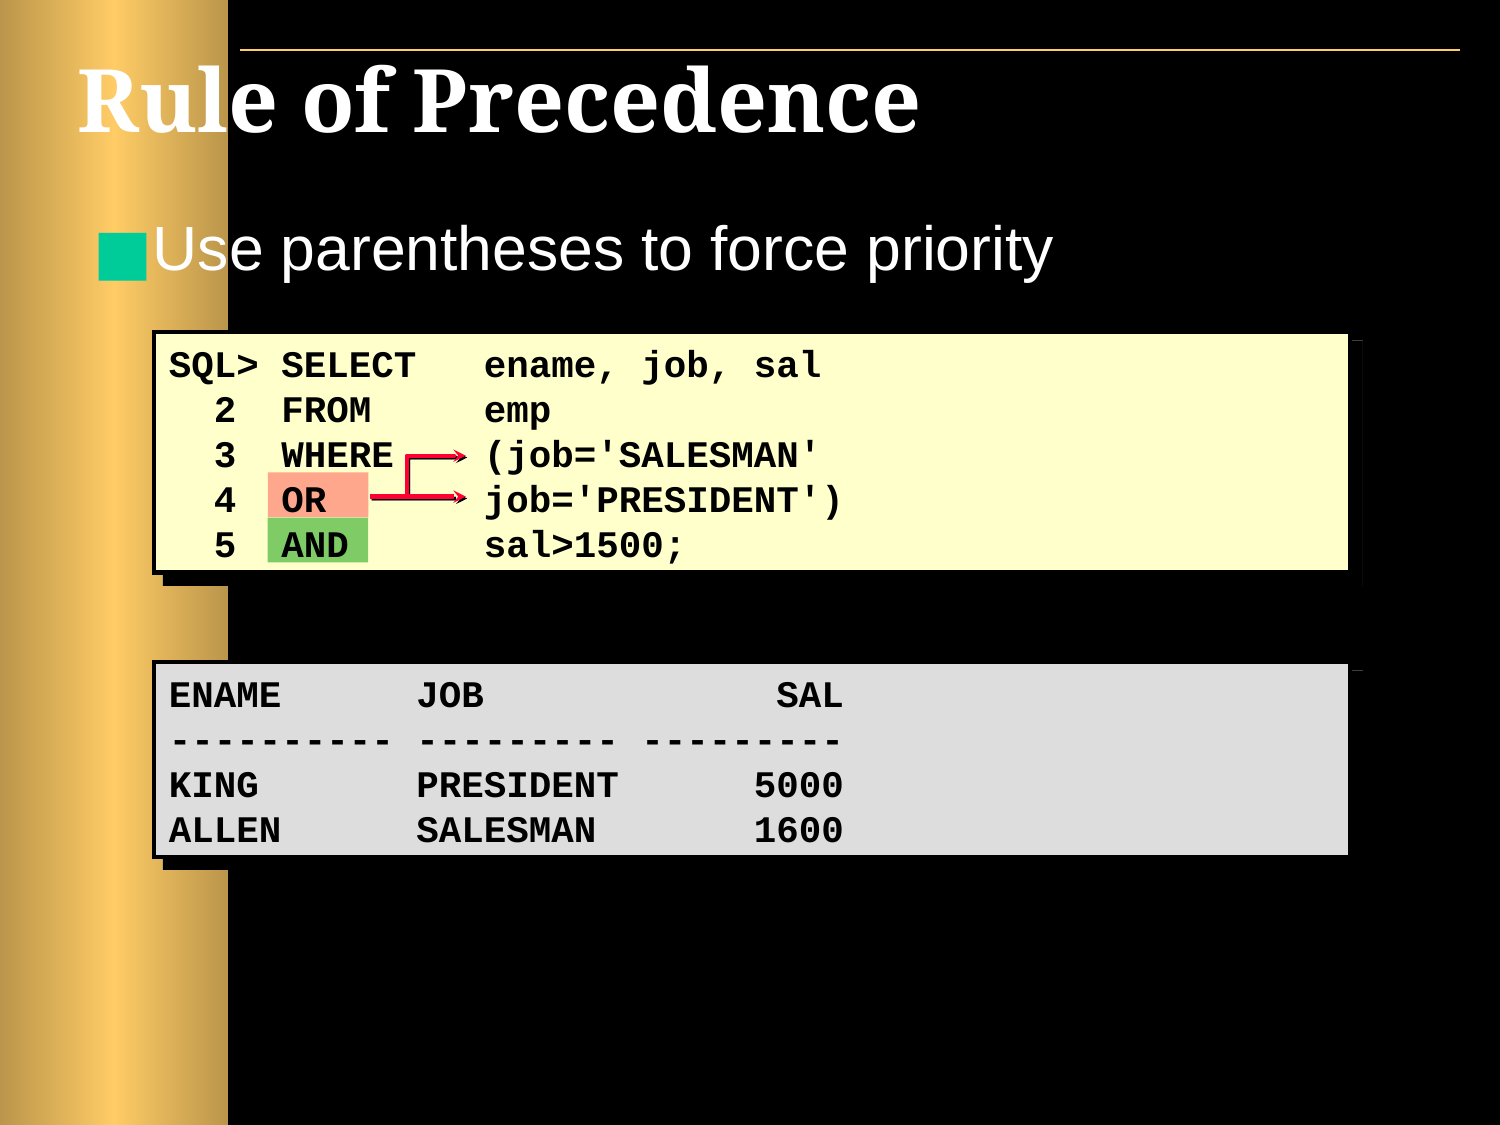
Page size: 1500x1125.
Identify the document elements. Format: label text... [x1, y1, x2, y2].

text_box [267, 455, 467, 518]
text_box ENAME JOB SAL ---------- --------- --------- KING PRESIDENT 5000 ALLEN SALESMAN 1600 [153, 662, 1350, 858]
text_box SQL> SELECT ename, job, sal 2 FROM emp 3 WHERE (job='SALESMAN' 4 OR job='PRESIDENT') 5 AND sal>1500; [153, 330, 1354, 575]
text_box Rule of Precedence [62, 37, 1413, 225]
text_box Use parentheses to force priority [78, 199, 1429, 312]
